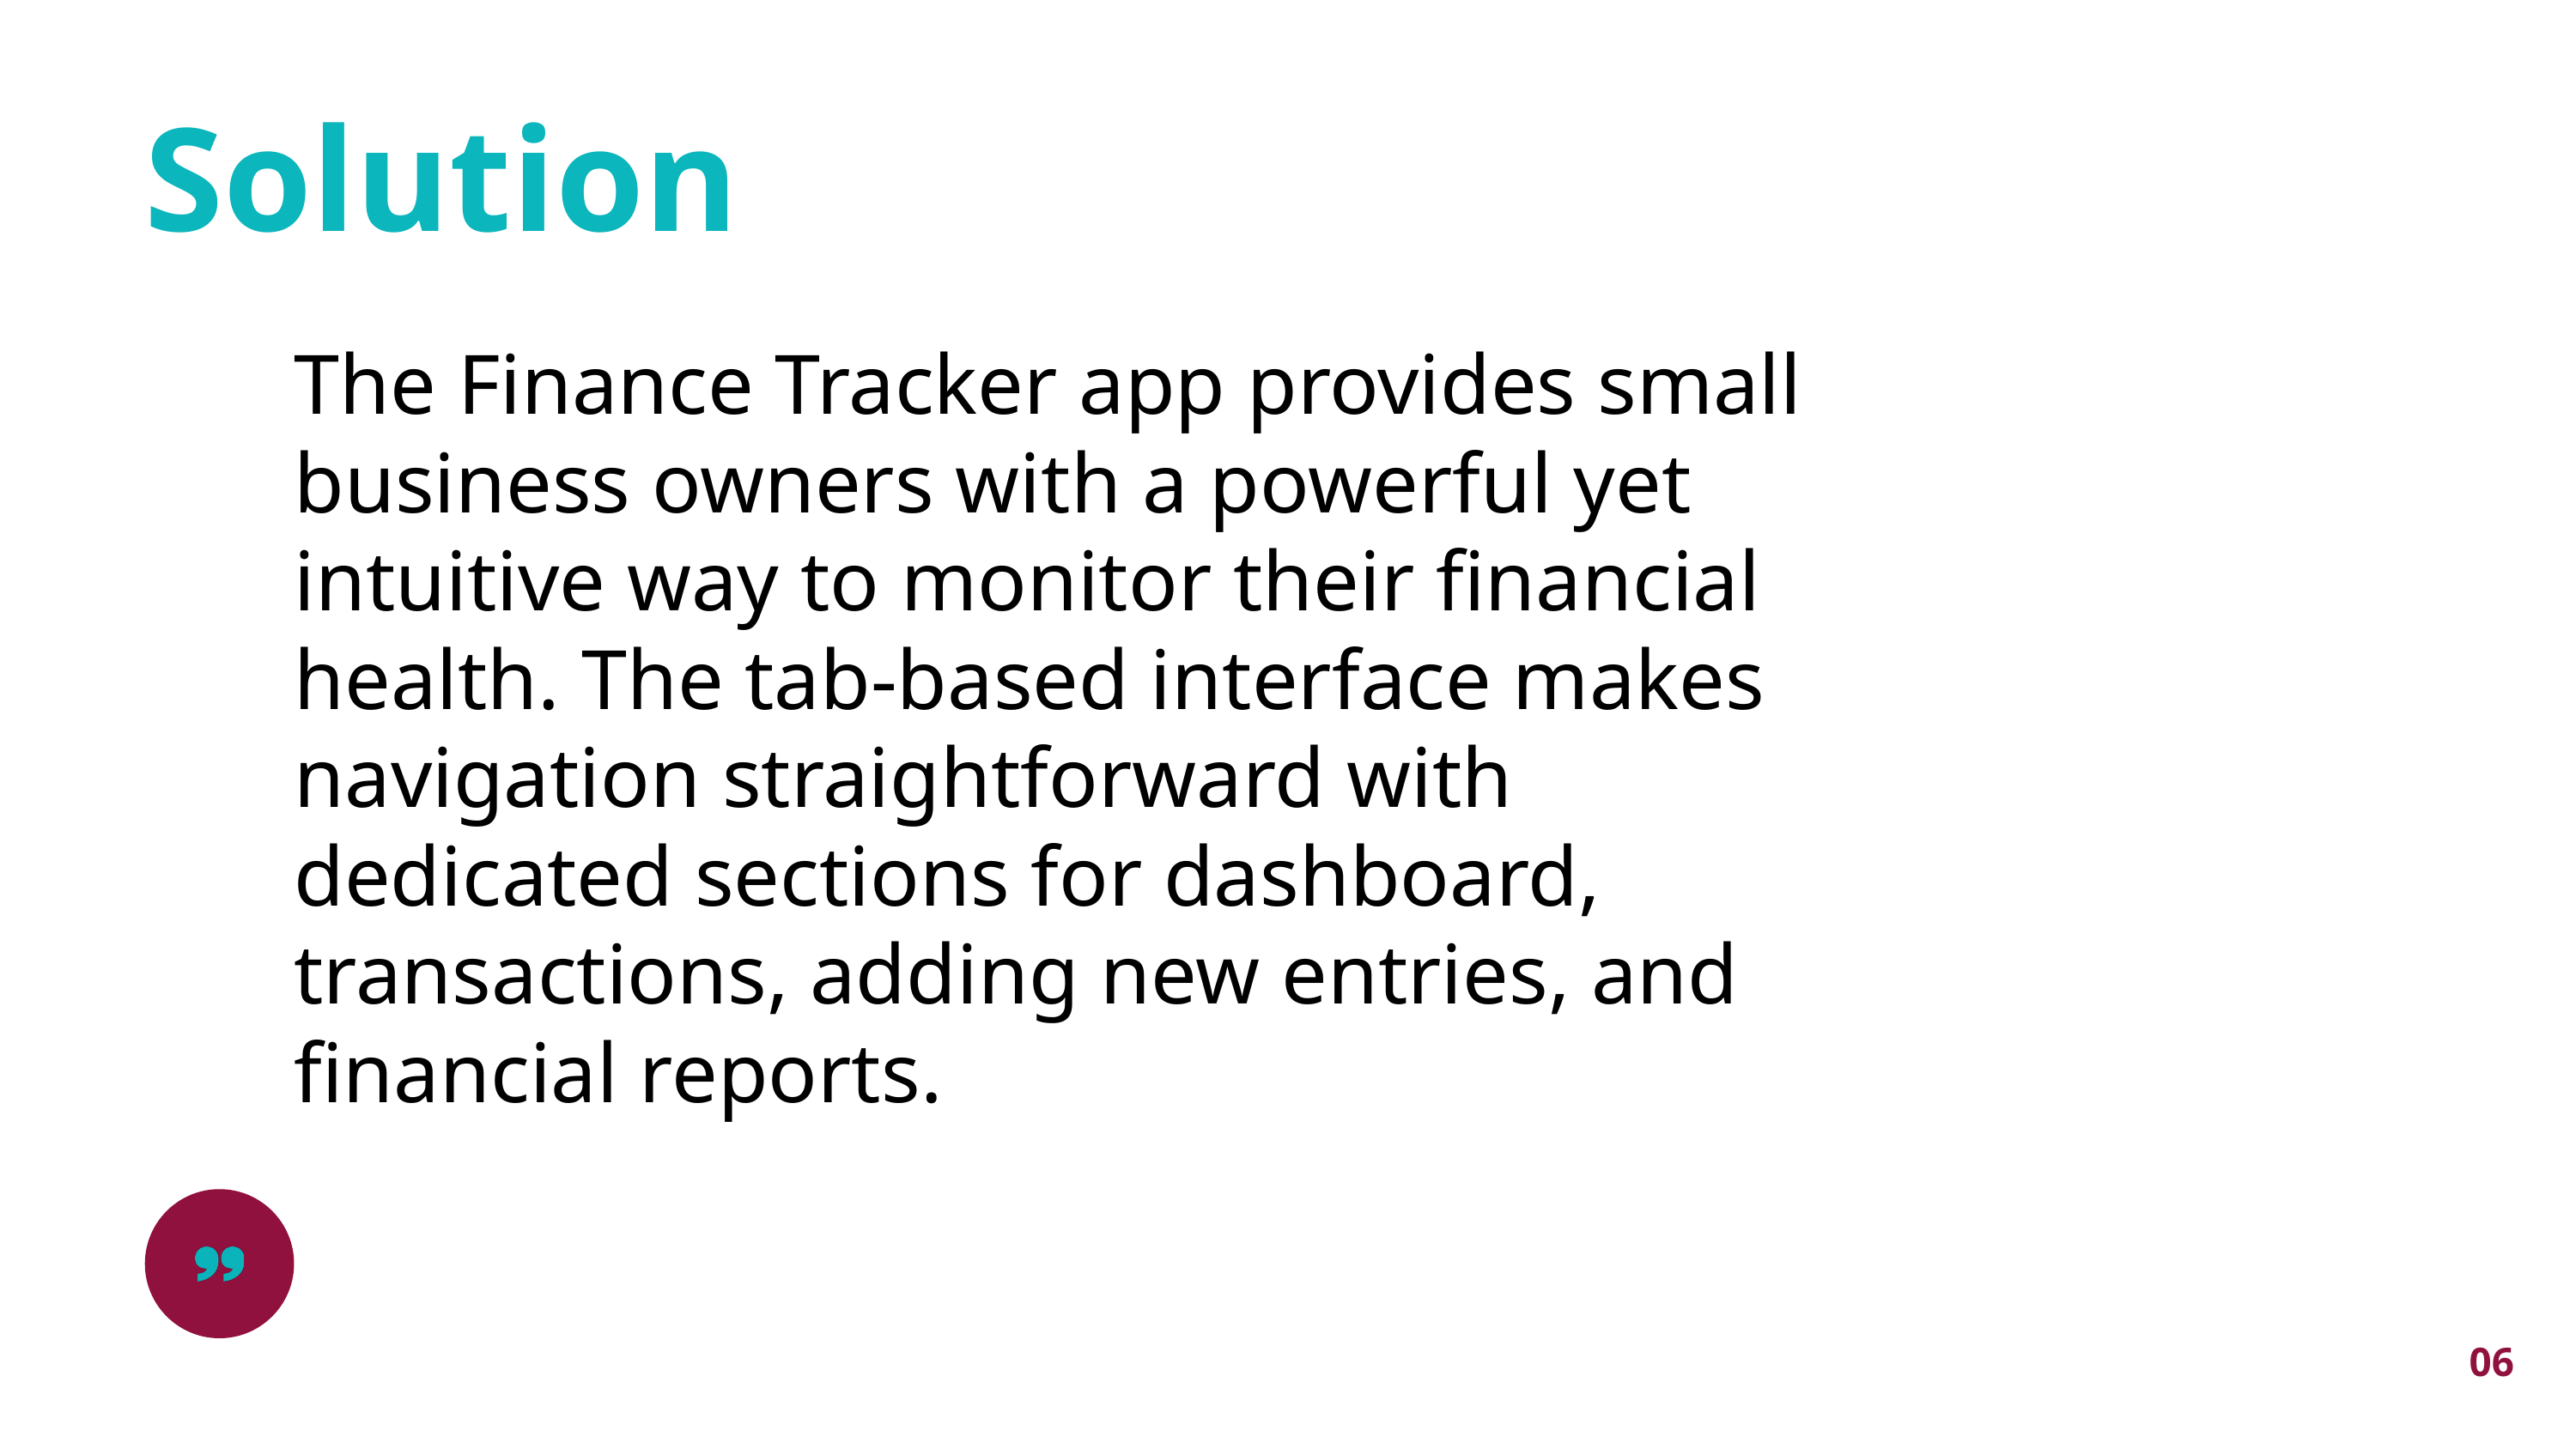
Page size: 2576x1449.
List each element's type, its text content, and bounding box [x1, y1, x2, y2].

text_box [144, 1188, 295, 1339]
text_box The Finance Tracker app provides small business owners with a powerful yet intuitive way to monitor their financial health. The tab-based interface makes navigation straightforward with dedicated sections for dashboard, transactions, adding new entries, and financial reports. [294, 332, 1838, 1217]
text_box Solution [144, 88, 1493, 260]
text_box 06 [2401, 1335, 2514, 1385]
